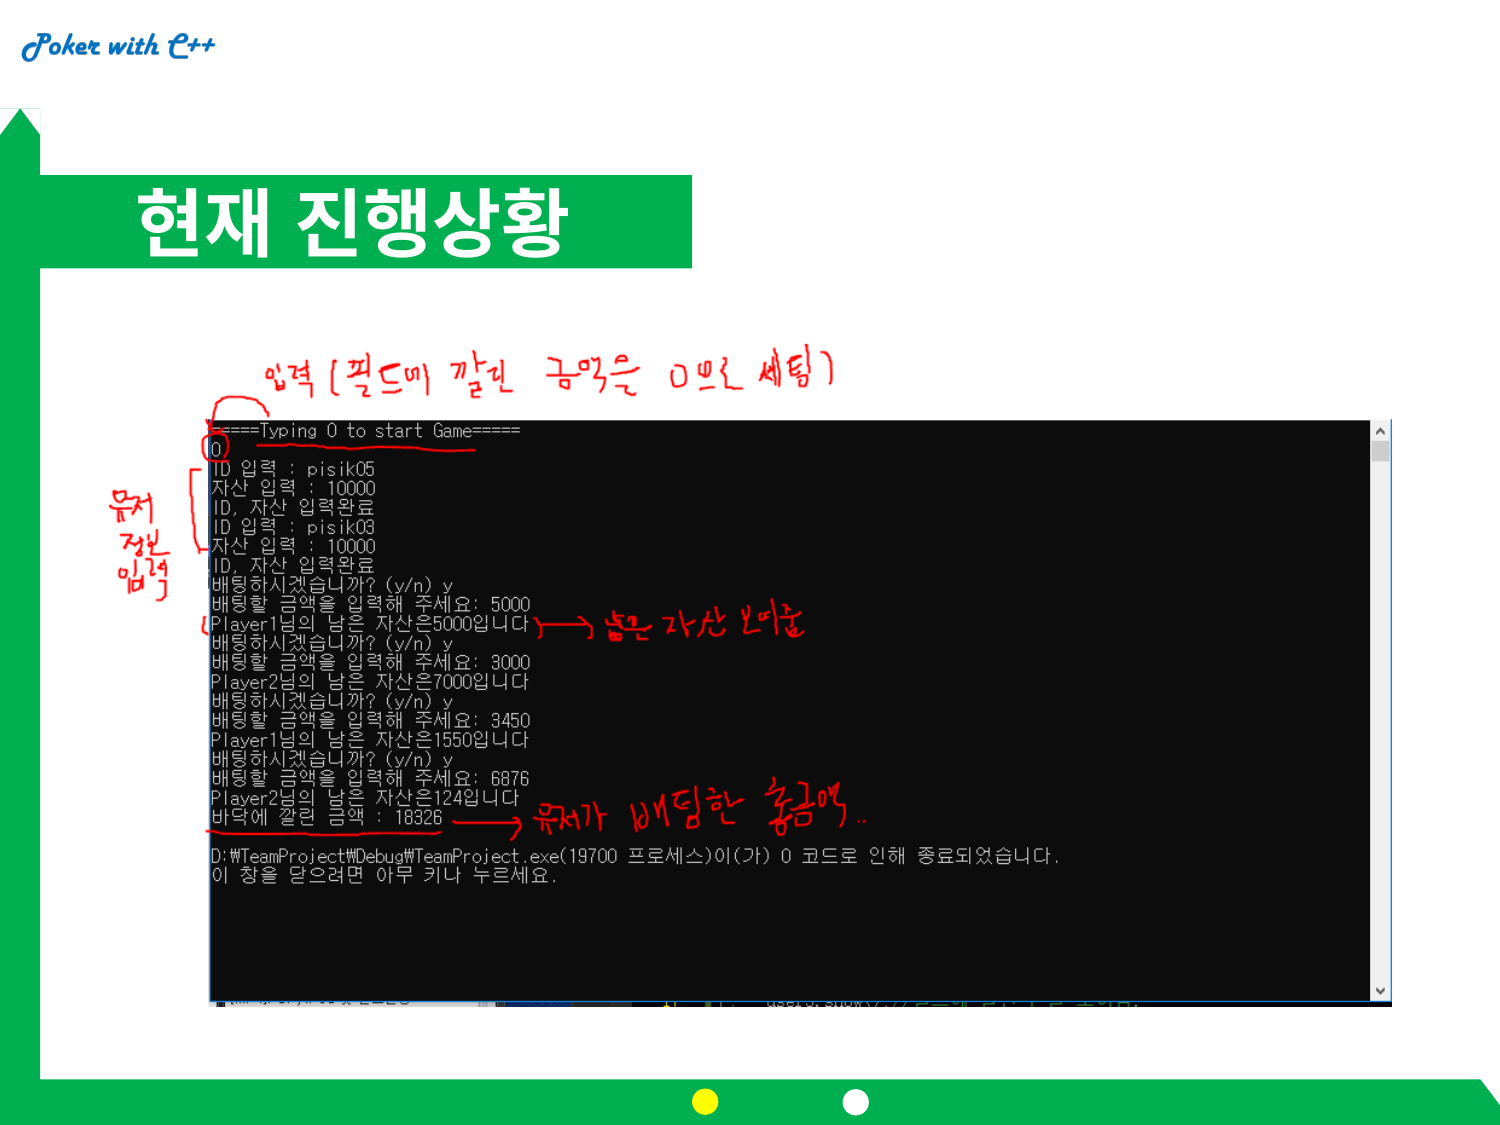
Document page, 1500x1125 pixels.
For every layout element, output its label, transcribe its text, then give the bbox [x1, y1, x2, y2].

text_box [841, 1088, 870, 1117]
text_box [691, 1087, 720, 1116]
picture [108, 343, 1392, 1007]
text_box 현재 진행상황 [13, 174, 693, 269]
picture [0, 18, 235, 87]
